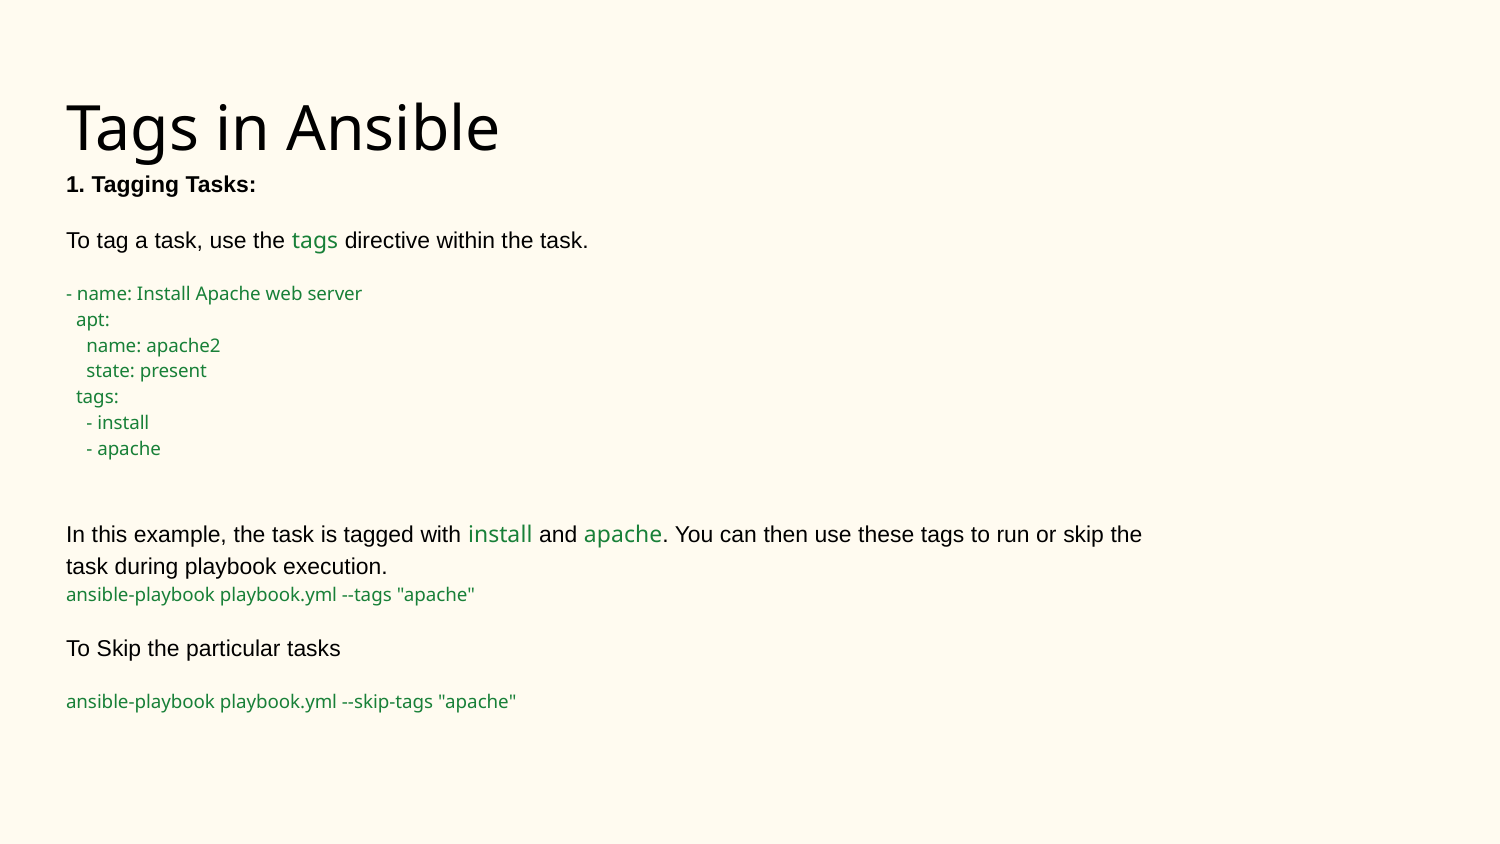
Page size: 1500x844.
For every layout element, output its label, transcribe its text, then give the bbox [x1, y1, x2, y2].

title Tags in Ansible [51, 72, 1449, 174]
list 1. Tagging Tasks: To tag a task, use the tags directive within the task. - name: Install Apache web server apt: name: apache2 state: present tags: - install - apache In this example, the task is tagged with install and apache. You can then use these tags to run or skip the task during playbook execution. ansible-playbook playbook.yml --tags "apache" To Skip the particular tasks ansible-playbook playbook.yml --skip-tags "apache" [51, 150, 1169, 765]
